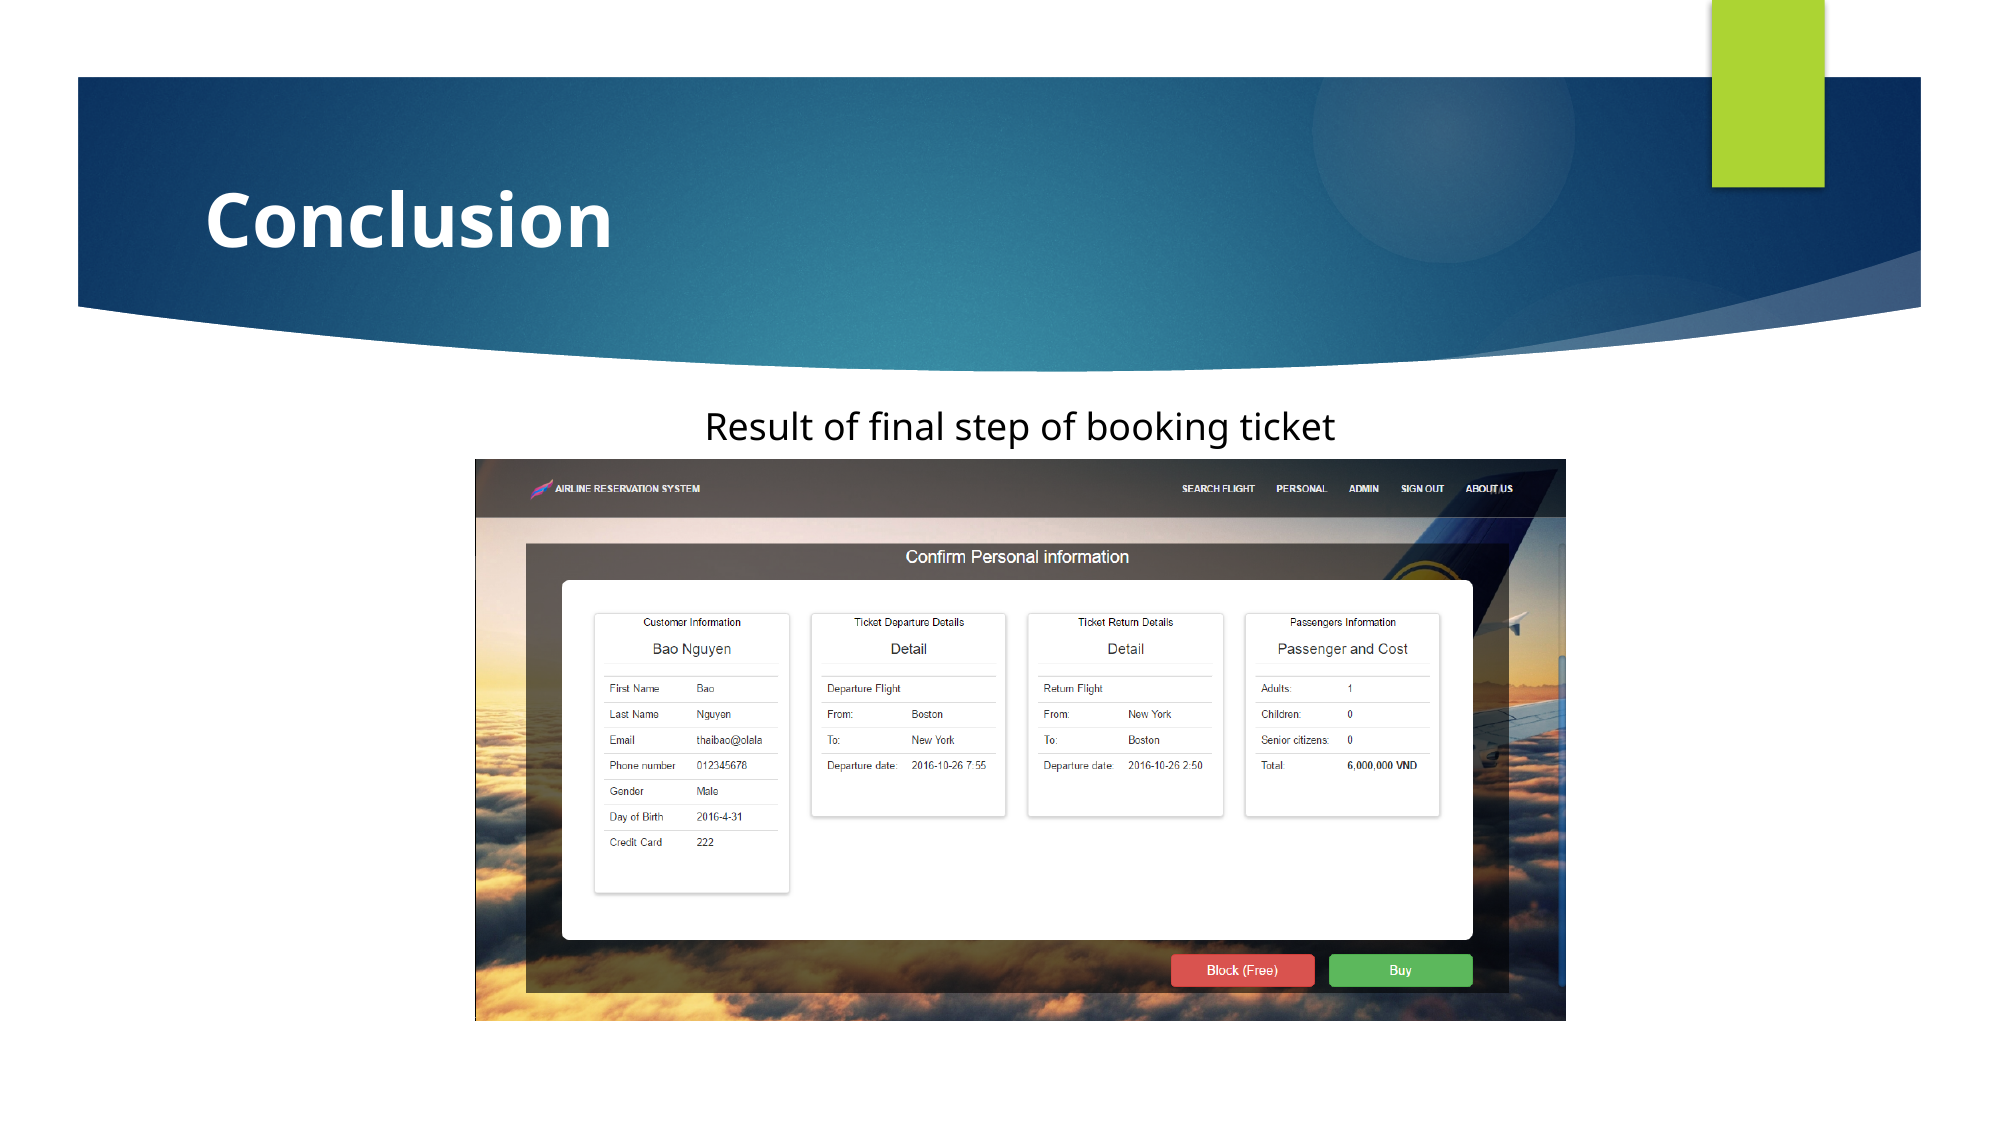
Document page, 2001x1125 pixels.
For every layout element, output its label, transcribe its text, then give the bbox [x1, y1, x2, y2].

text_box Result of final step of booking ticket [689, 395, 1352, 455]
title Conclusion [189, 159, 1627, 276]
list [475, 459, 1566, 1021]
